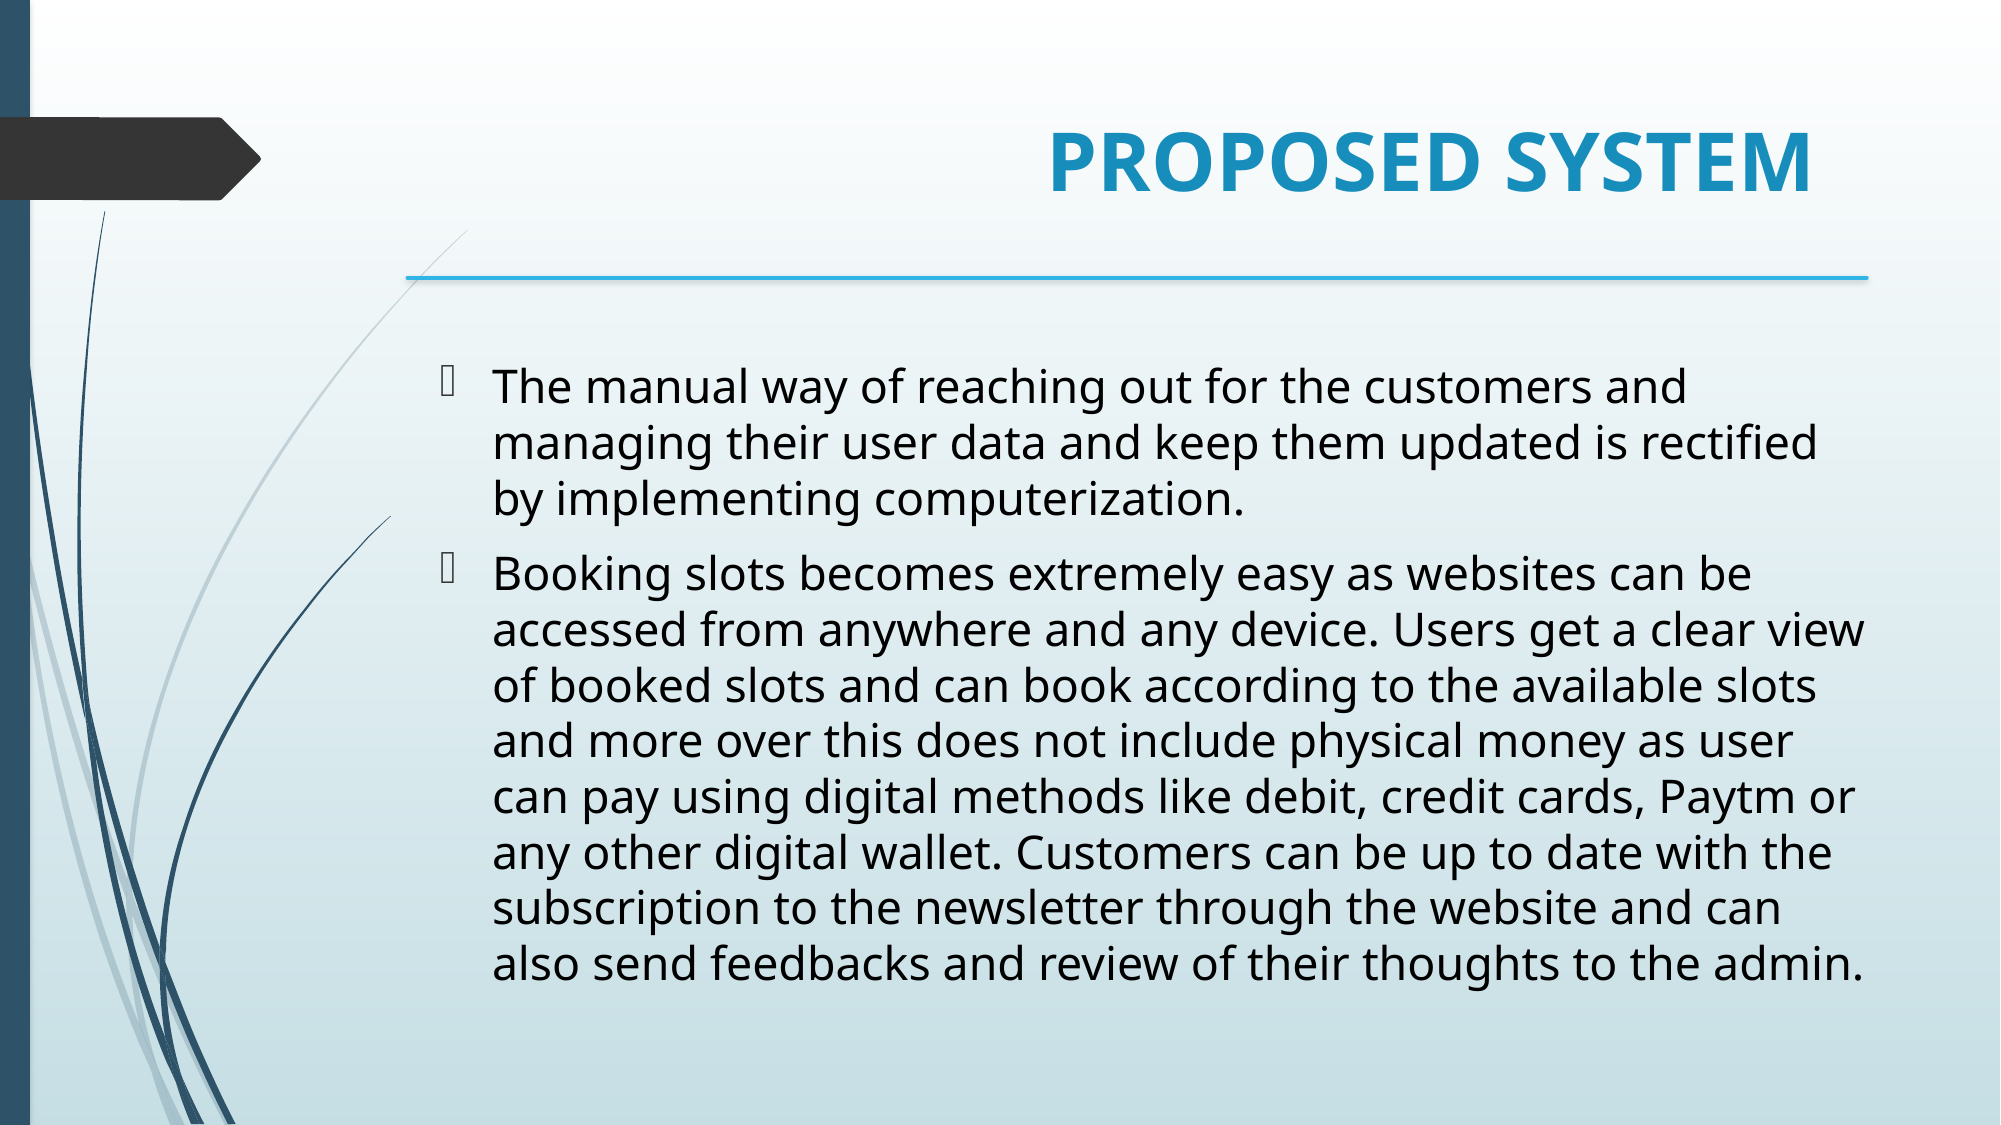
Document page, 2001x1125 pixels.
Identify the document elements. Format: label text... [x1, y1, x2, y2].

list The manual way of reaching out for the customers and managing their user data and keep them updated is rectified by implementing computerization. Booking slots becomes extremely easy as websites can be accessed from anywhere and any device. Users get a clear view of booked slots and can book according to the available slots and more over this does not include physical money as user can pay using digital methods like debit, credit cards, Paytm or any other digital wallet. Customers can be up to date with the subscription to the newsletter through the website and can also send feedbacks and review of their thoughts to the admin. [424, 350, 1888, 1050]
title PROPOSED SYSTEM [1031, 102, 1888, 238]
